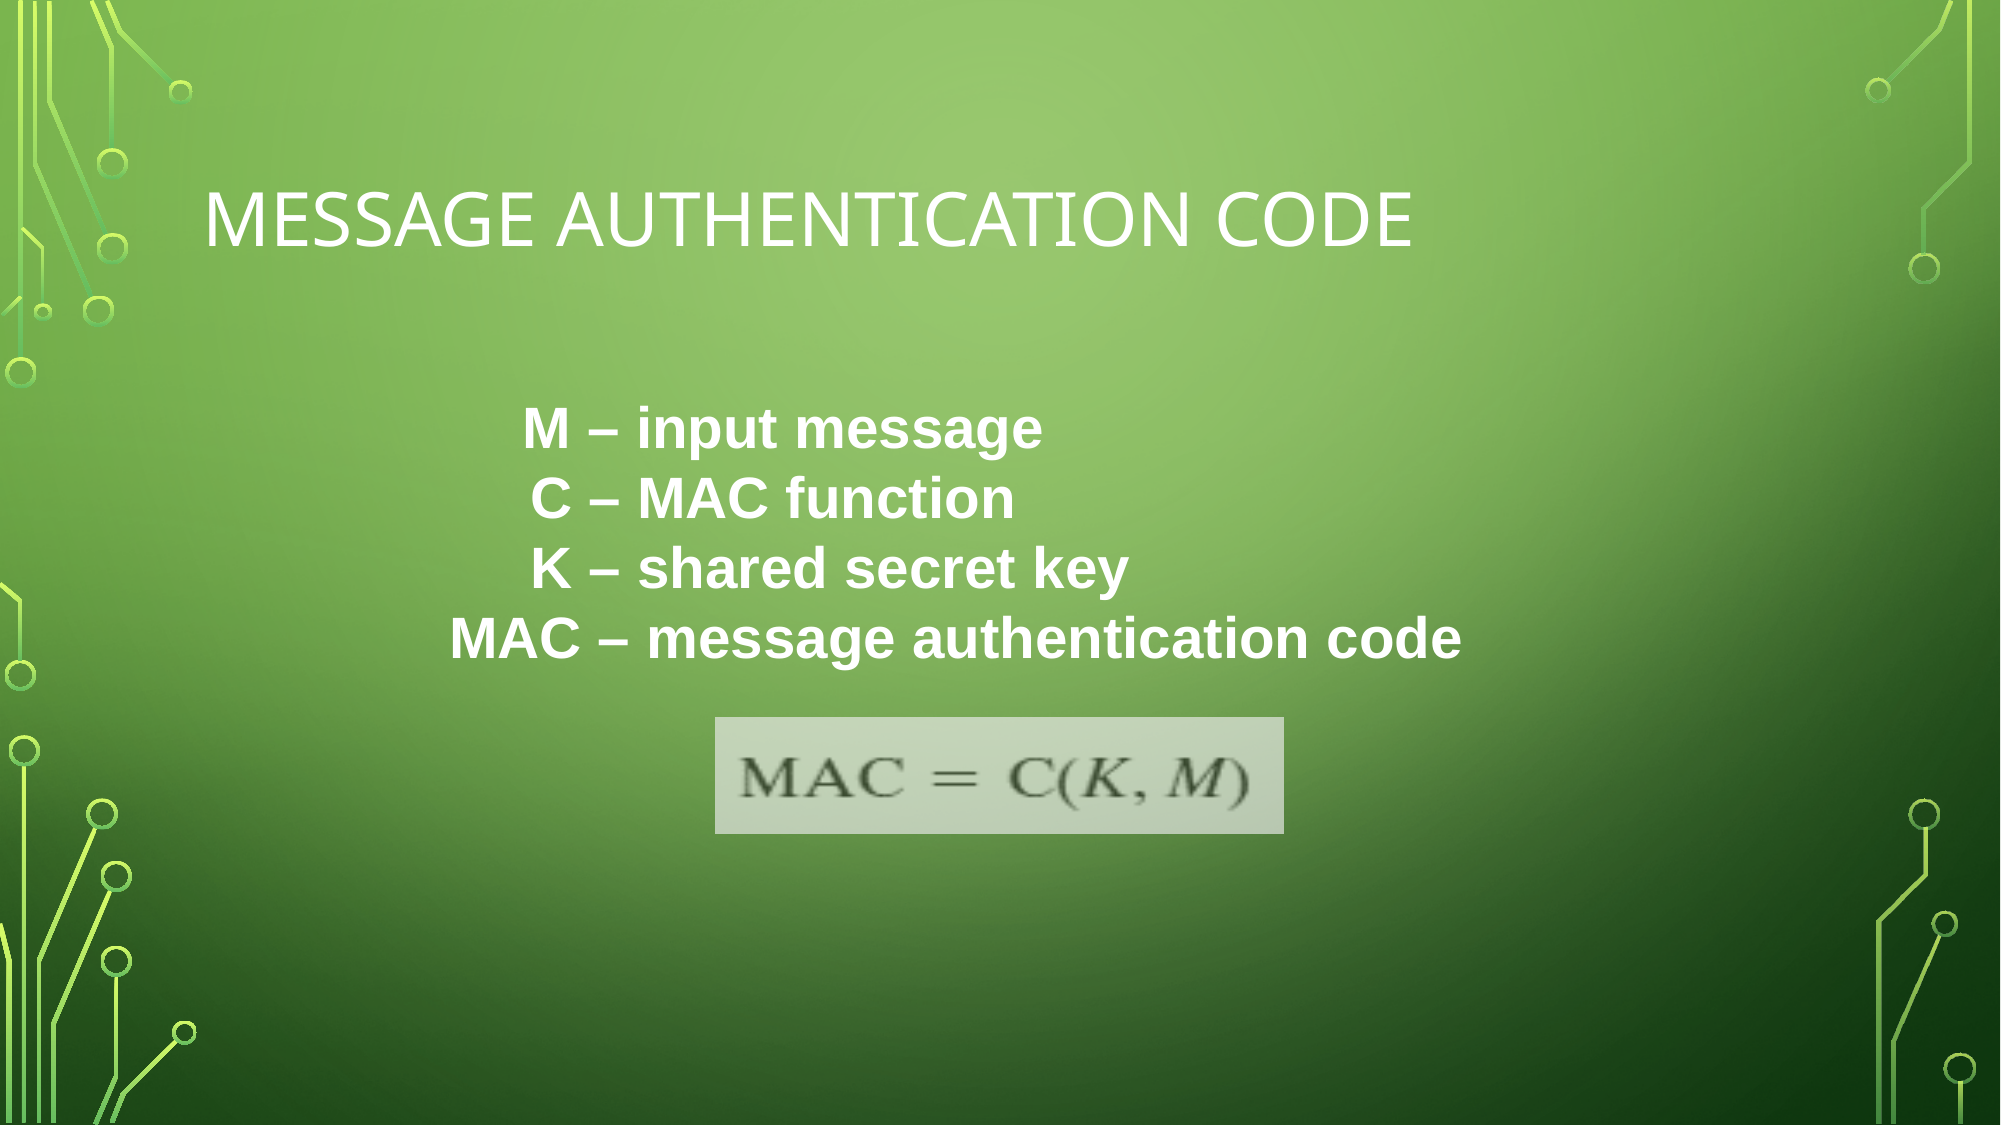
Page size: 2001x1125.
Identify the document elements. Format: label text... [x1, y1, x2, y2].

picture [715, 717, 1285, 834]
text_box M – input message C – MAC function K – shared secret key MAC – message authentication code [434, 383, 1479, 678]
title Message Authentication Code [187, 101, 1813, 344]
